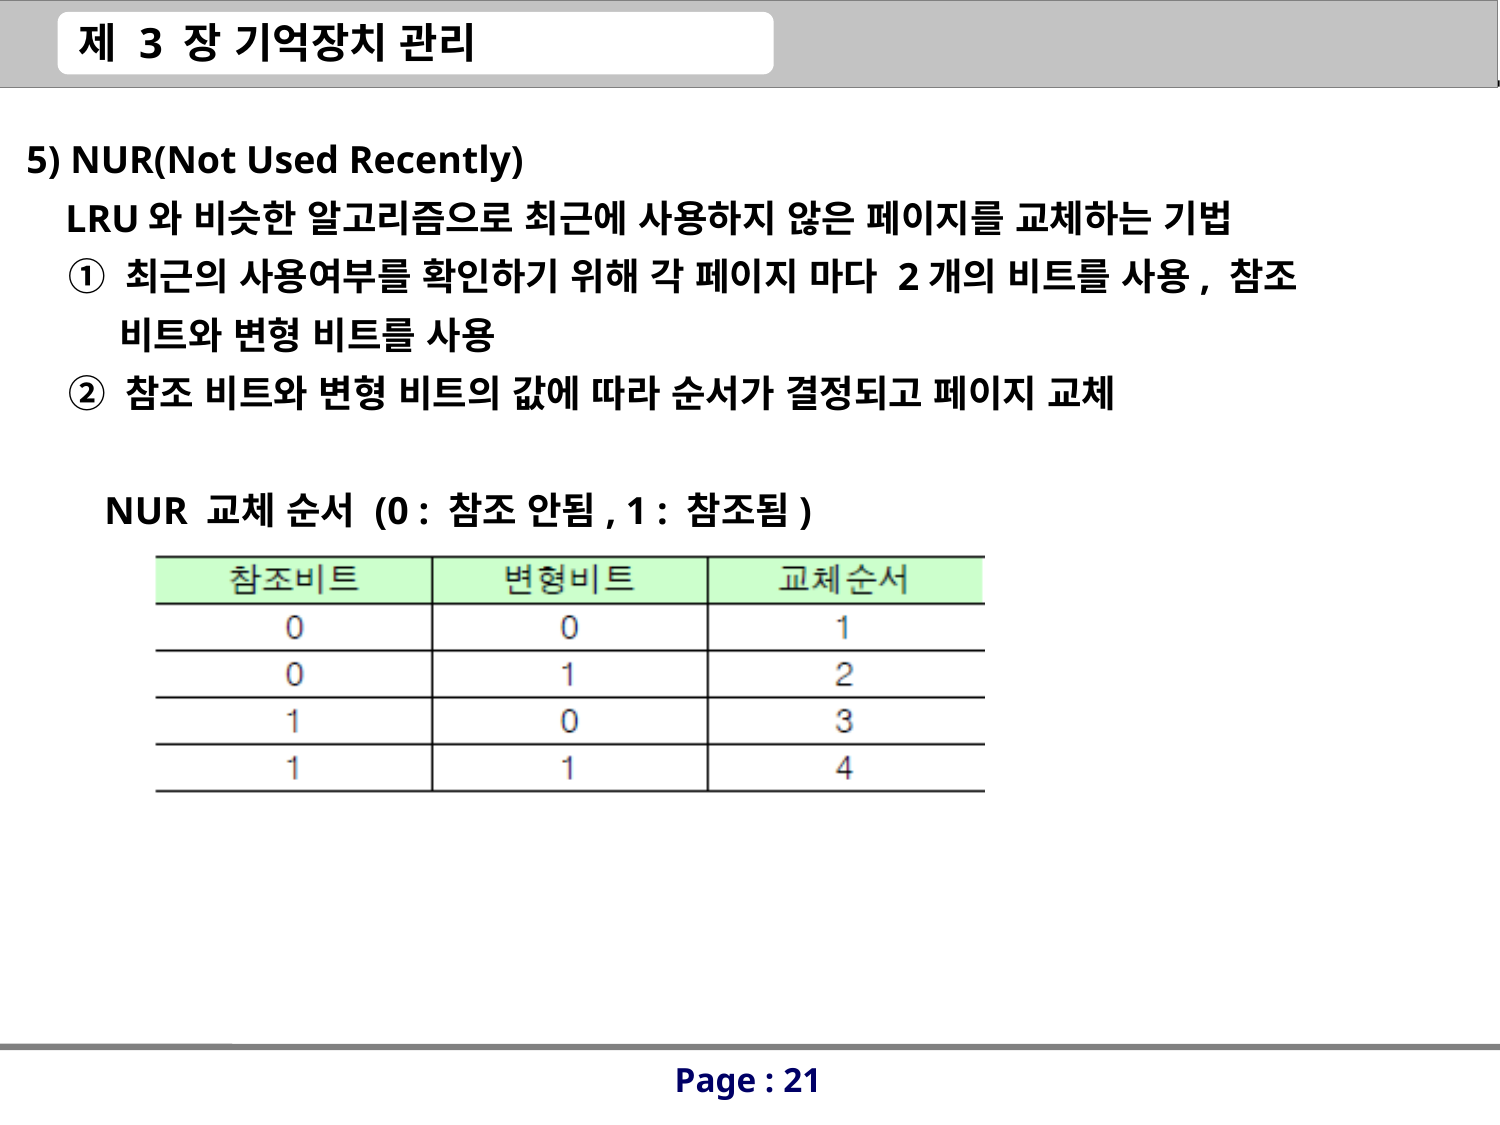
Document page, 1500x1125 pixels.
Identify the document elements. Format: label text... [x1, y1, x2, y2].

picture [152, 550, 985, 798]
text_box 5) NUR(Not Used Recently) LRU와 비슷한 알고리즘으로 최근에 사용하지 않은 페이지를 교체하는 기법 ① 최근의 사용여부를 확인하기 위해 각 페이지 마다 2개의 비트를 사용, 참조 비트와 변형 비트를 사용 ② 참조 비트와 변형 비트의 값에 따라 순서가 결정되고 페이지 교체 NUR 교체 순서 (0 : 참조 안됨, 1 : 참조됨) [11, 115, 1490, 540]
slide_number Page : 21 [572, 1051, 924, 1125]
